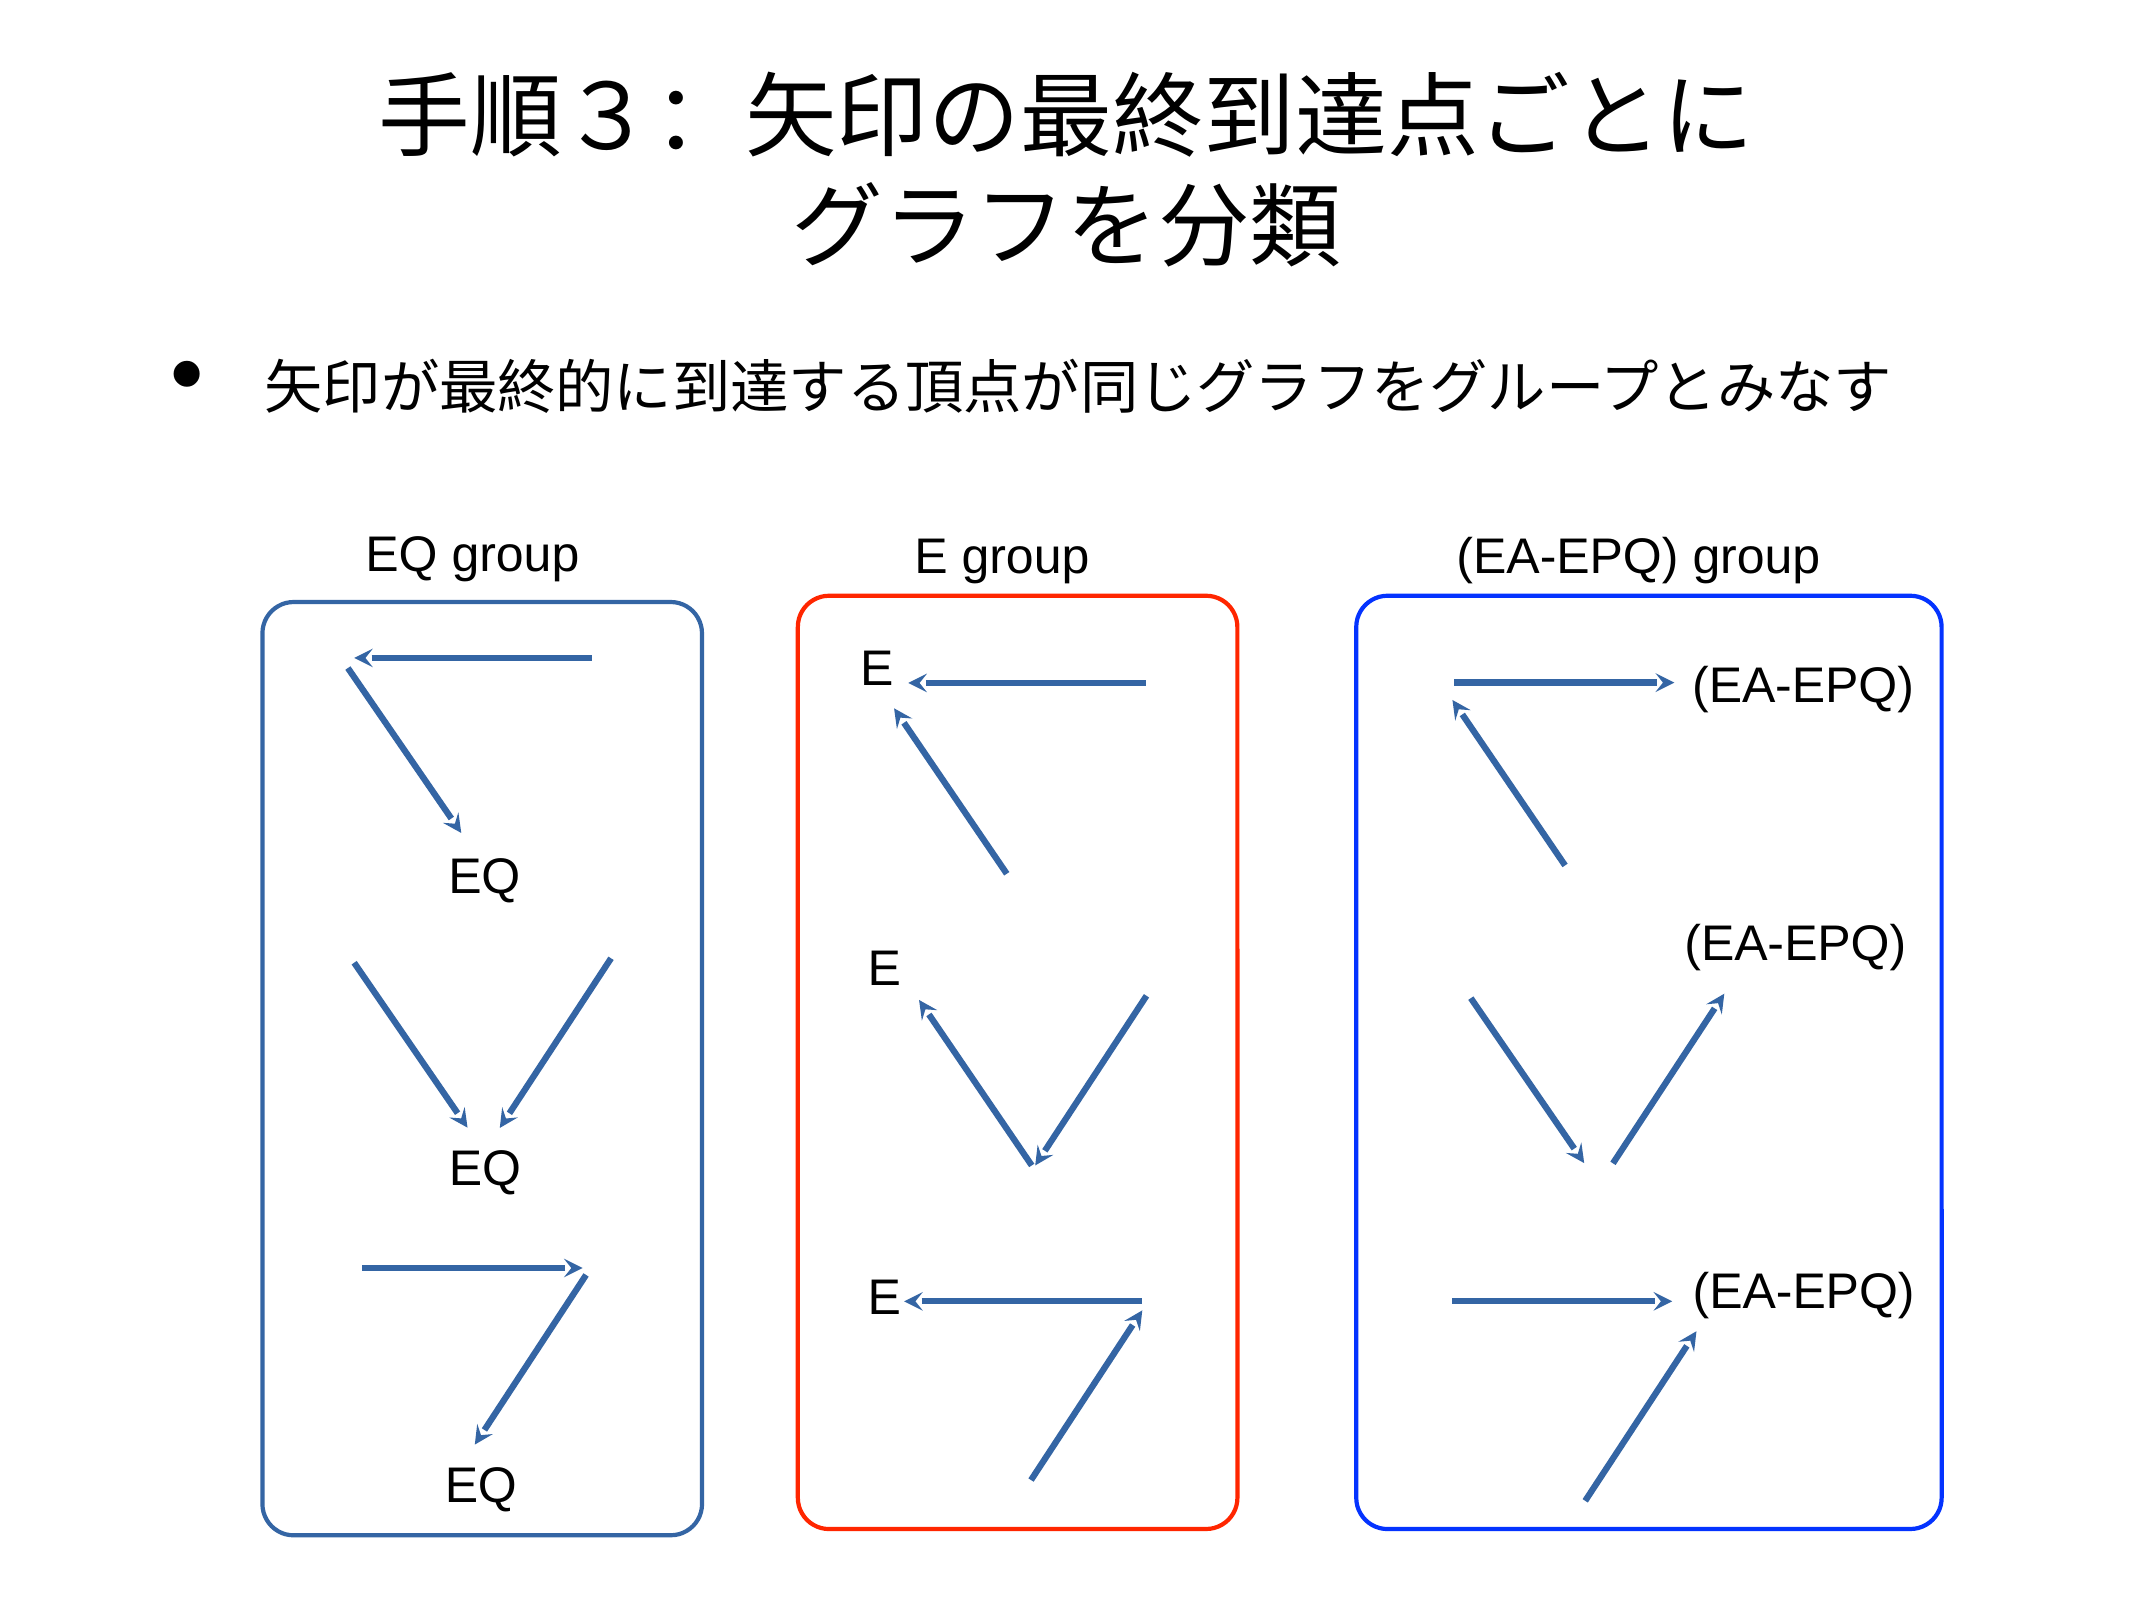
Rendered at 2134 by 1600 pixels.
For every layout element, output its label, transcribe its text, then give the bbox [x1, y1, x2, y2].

text_box [1356, 595, 1942, 1530]
text_box [262, 602, 703, 1536]
text_box EQ [436, 1444, 526, 1521]
text_box (EA-EPQ) group [1448, 514, 1829, 592]
text_box E [859, 927, 910, 1004]
text_box E [859, 1256, 910, 1334]
text_box [797, 595, 1238, 1530]
text_box E [851, 627, 902, 704]
list 矢印が最終的に到達する頂点が同じグラフをグループとみなす [109, 274, 1928, 497]
text_box (EA-EPQ) [1675, 902, 1915, 979]
text_box E group [905, 514, 1098, 592]
text_box (EA-EPQ) [1683, 643, 1923, 721]
text_box EQ [440, 1127, 530, 1204]
title 手順３：矢印の最終到達点ごとに グラフを分類 [207, 41, 1926, 274]
text_box EQ group [357, 512, 588, 590]
text_box EQ [439, 835, 529, 913]
text_box (EA-EPQ) [1684, 1250, 1924, 1327]
